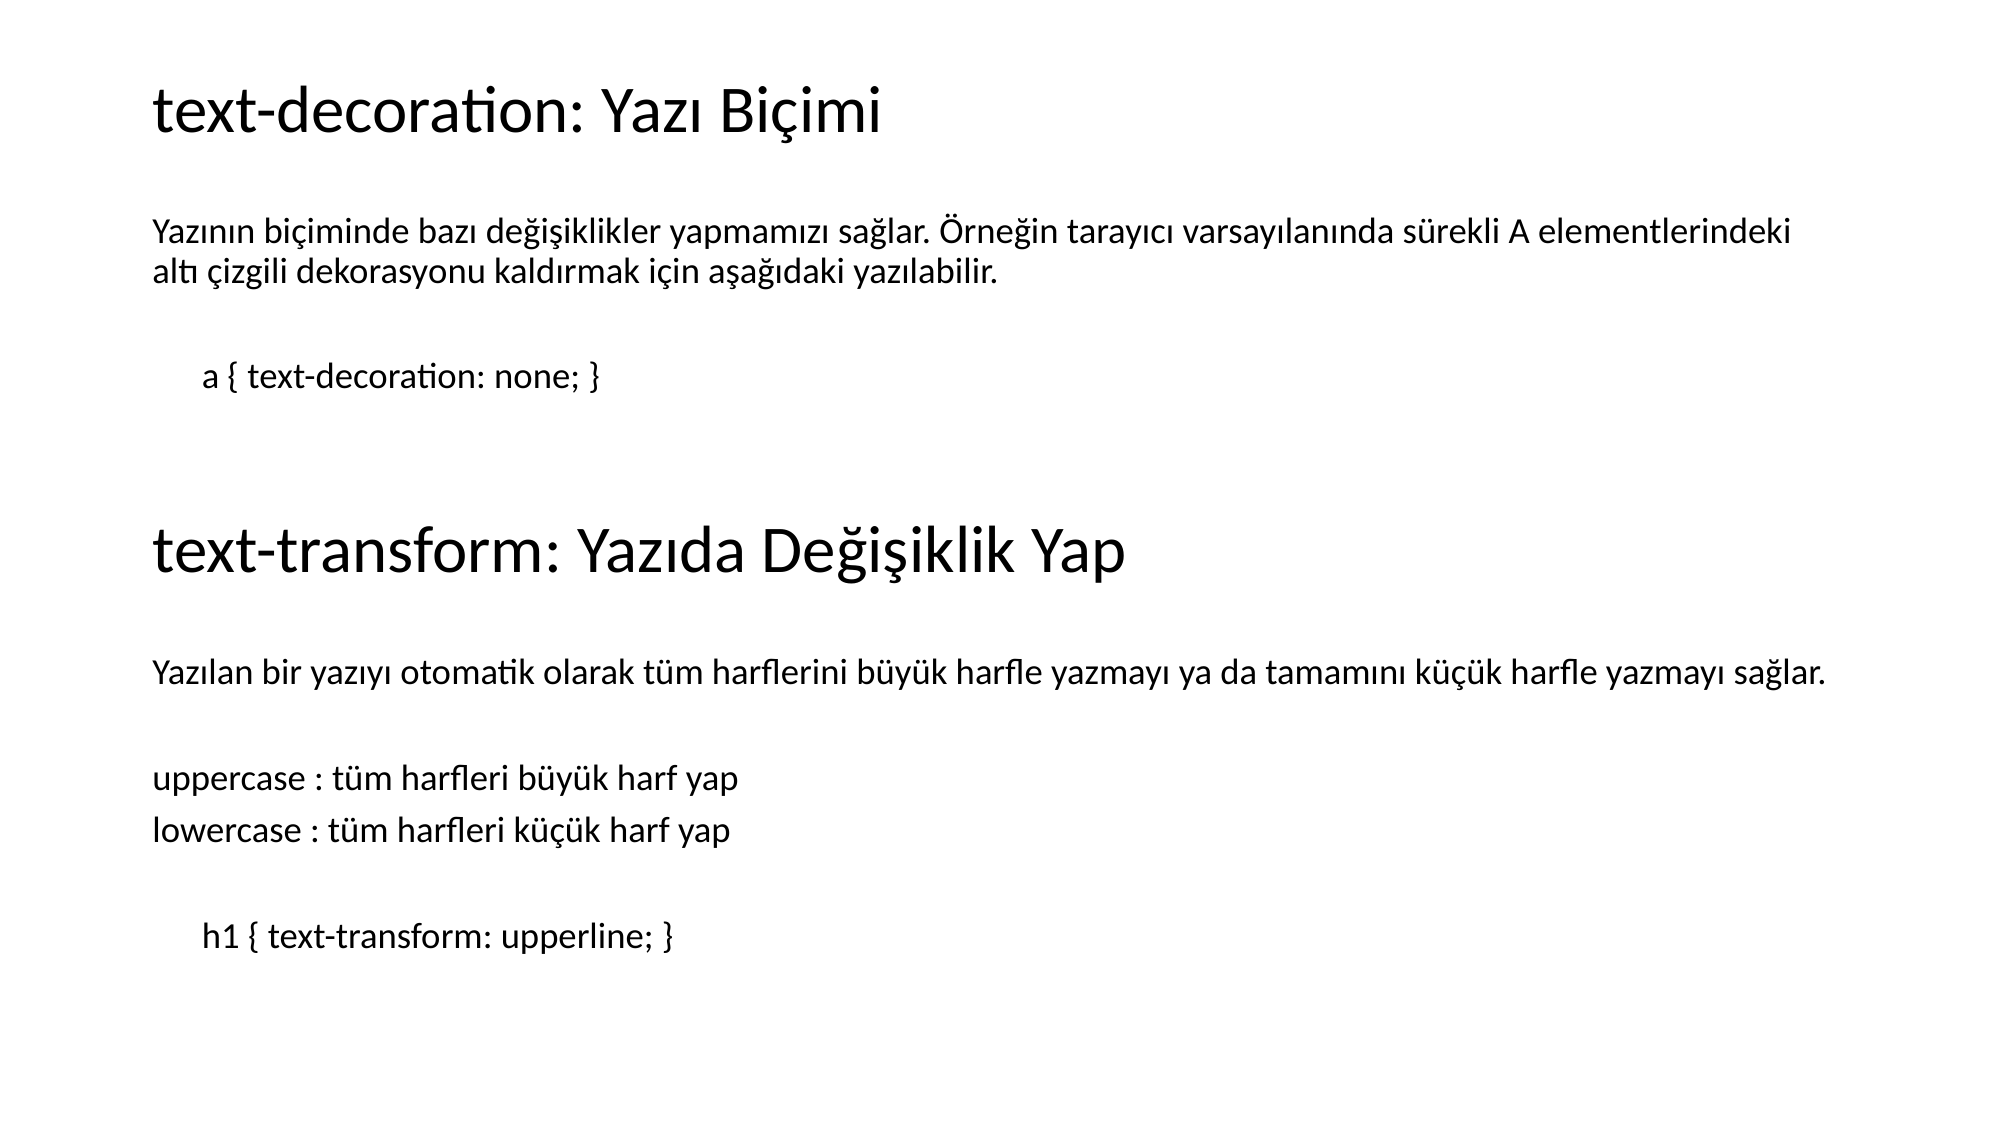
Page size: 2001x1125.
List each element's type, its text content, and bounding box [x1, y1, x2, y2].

list text-decoration: Yazı Biçimi Yazının biçiminde bazı değişiklikler yapmamızı sağlar. Örneğin tarayıcı varsayılanında sürekli A elementlerindeki altı çizgili dekorasyonu kaldırmak için aşağıdaki yazılabilir. a { text-decoration: none; } text-transform: Yazıda Değişiklik Yap Yazılan bir yazıyı otomatik olarak tüm harflerini büyük harfle yazmayı ya da tamamını küçük harfle yazmayı sağlar. uppercase : tüm harfleri büyük harf yap lowercase : tüm harfleri küçük harf yap h1 { text-transform: upperline; } [137, 66, 1863, 1014]
